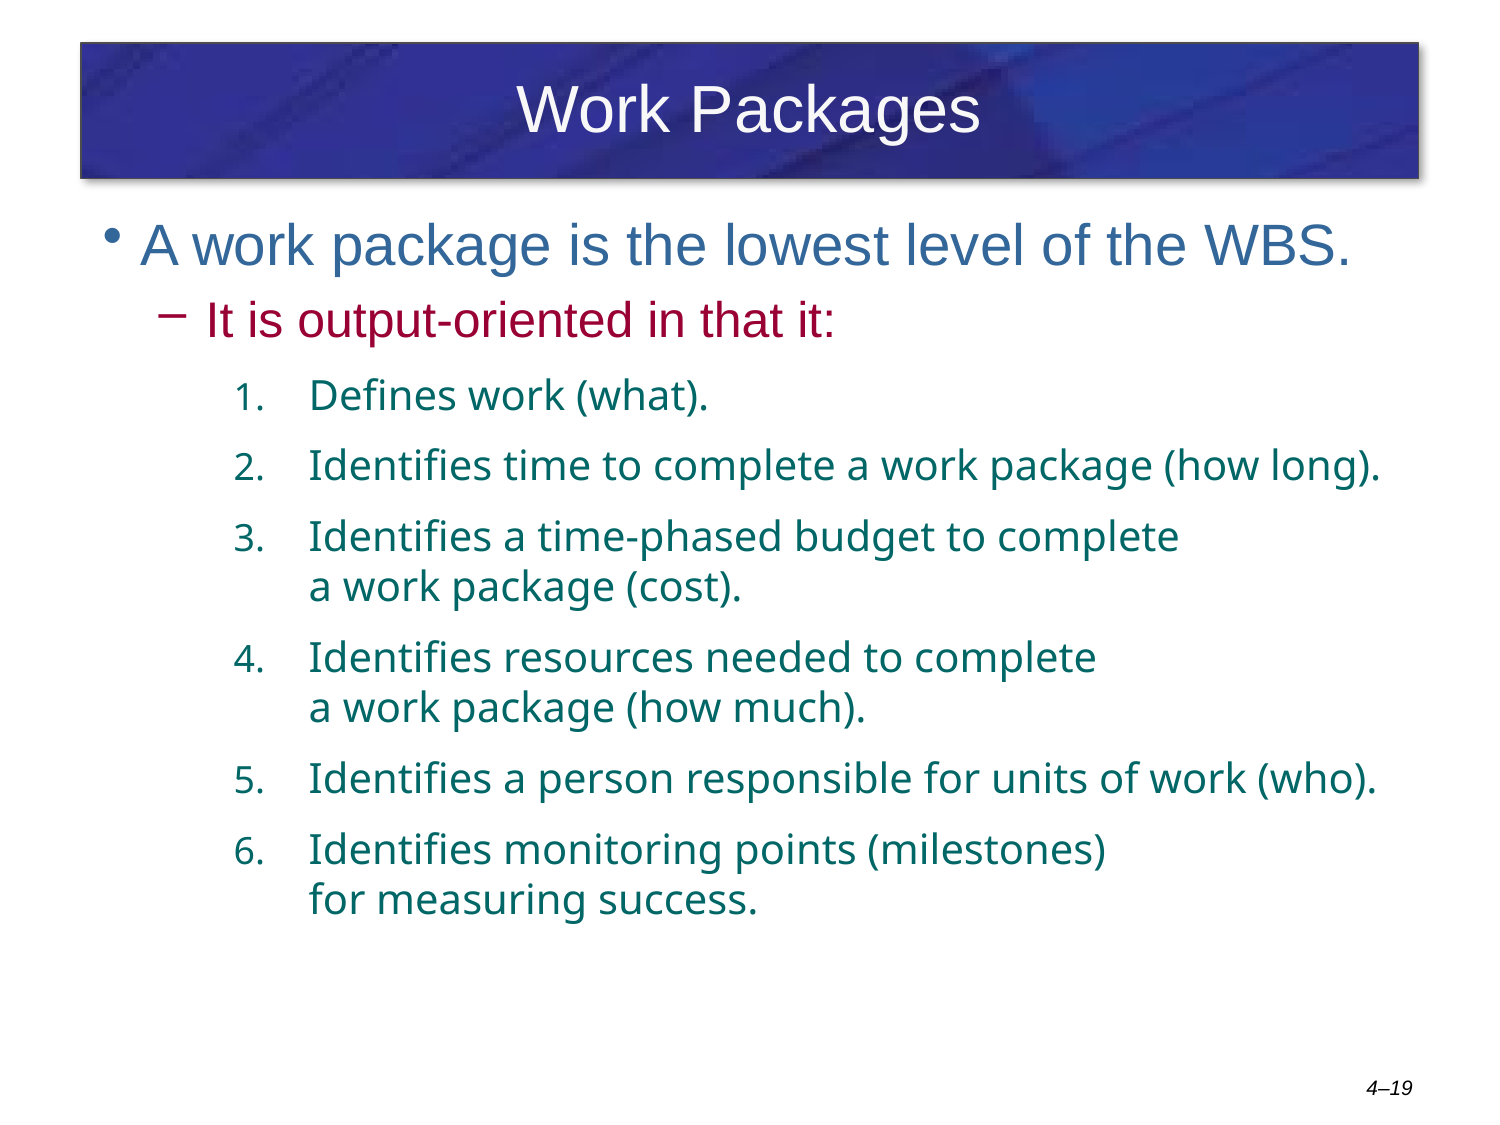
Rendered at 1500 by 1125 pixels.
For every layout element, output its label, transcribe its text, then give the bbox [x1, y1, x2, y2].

slide_number 4–19 [1065, 1074, 1413, 1100]
title Work Packages [80, 42, 1419, 179]
list A work package is the lowest level of the WBS. It is output-oriented in that it: Defines work (what). Identifies time to complete a work package (how long). Identifies a time-phased budget to complete a work package (cost). Identifies resources needed to complete a work package (how much). Identifies a person responsible for units of work (who). Identifies monitoring points (milestones) for measuring success. [87, 200, 1413, 1000]
